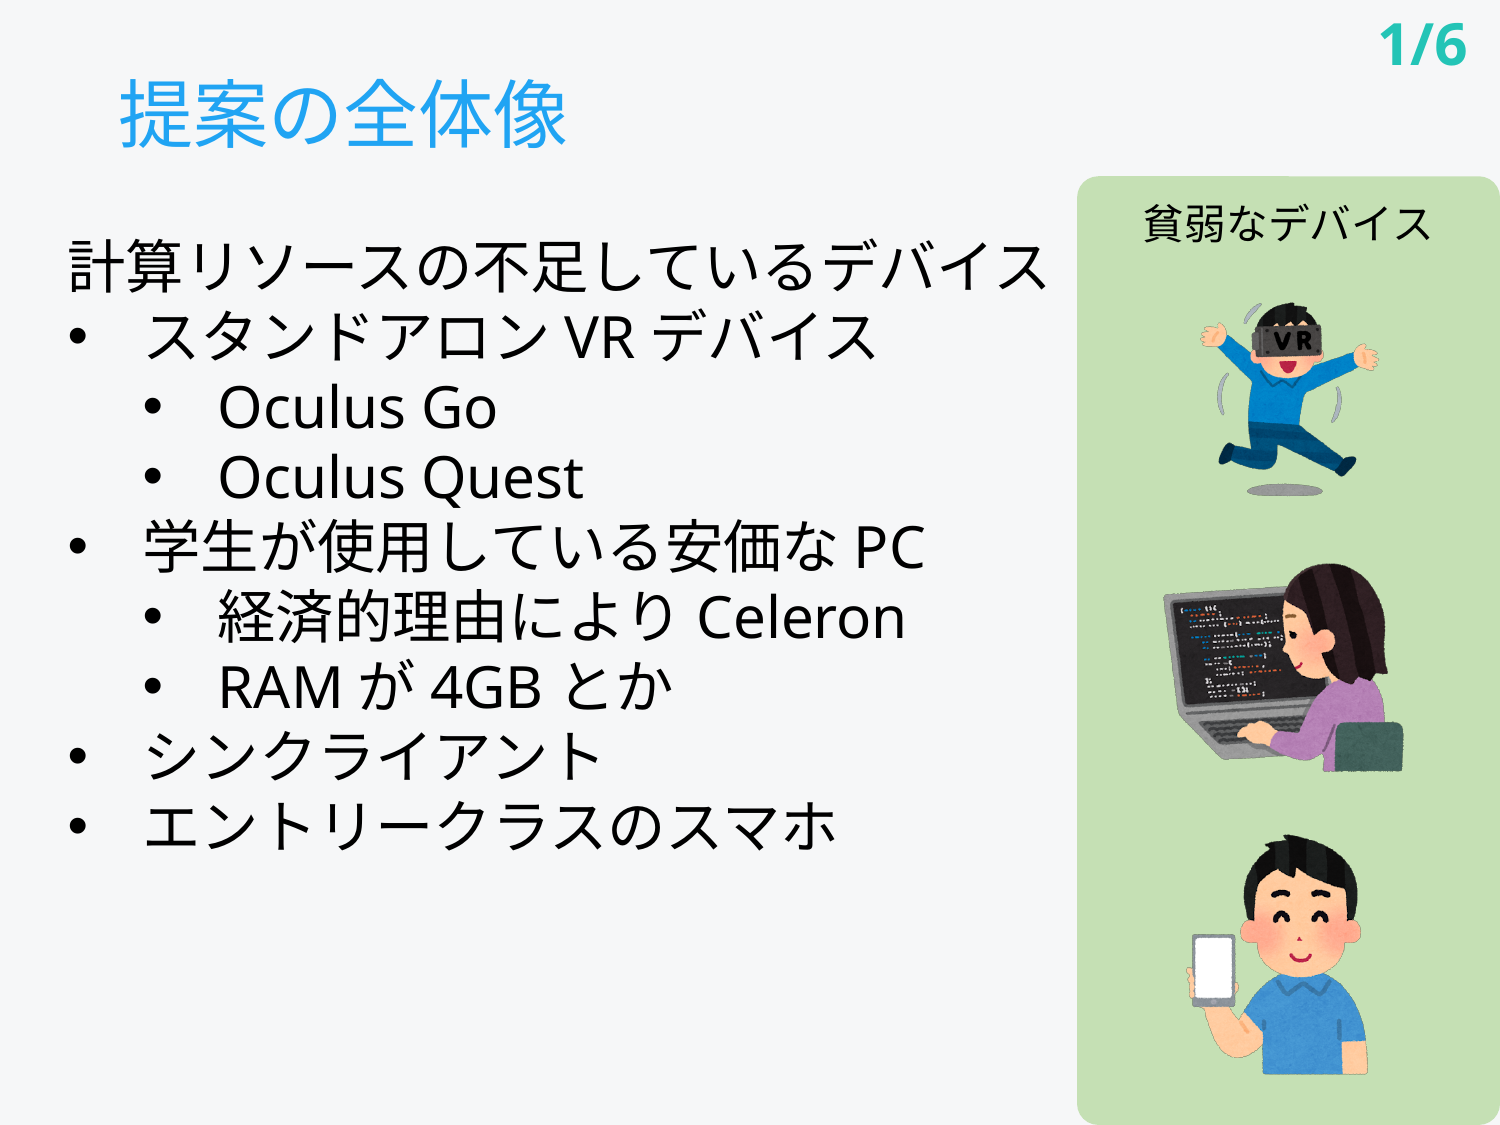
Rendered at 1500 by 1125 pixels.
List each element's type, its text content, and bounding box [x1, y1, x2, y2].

text_box [1076, 175, 1500, 1125]
picture [1173, 830, 1404, 1085]
title 提案の全体像 [103, 59, 1397, 177]
text_box 1/6 [1362, 0, 1483, 85]
text_box 計算リソースの不足しているデバイス スタンドアロンVRデバイス Oculus Go Oculus Quest 学生が使用している安価なPC 経済的理由によりCeleron RAMが4GBとか シンクライアント エントリークラスのスマホ [52, 223, 1067, 868]
text_box 貧弱なデバイス [1128, 190, 1449, 256]
picture [1186, 296, 1391, 503]
picture [1157, 544, 1420, 784]
